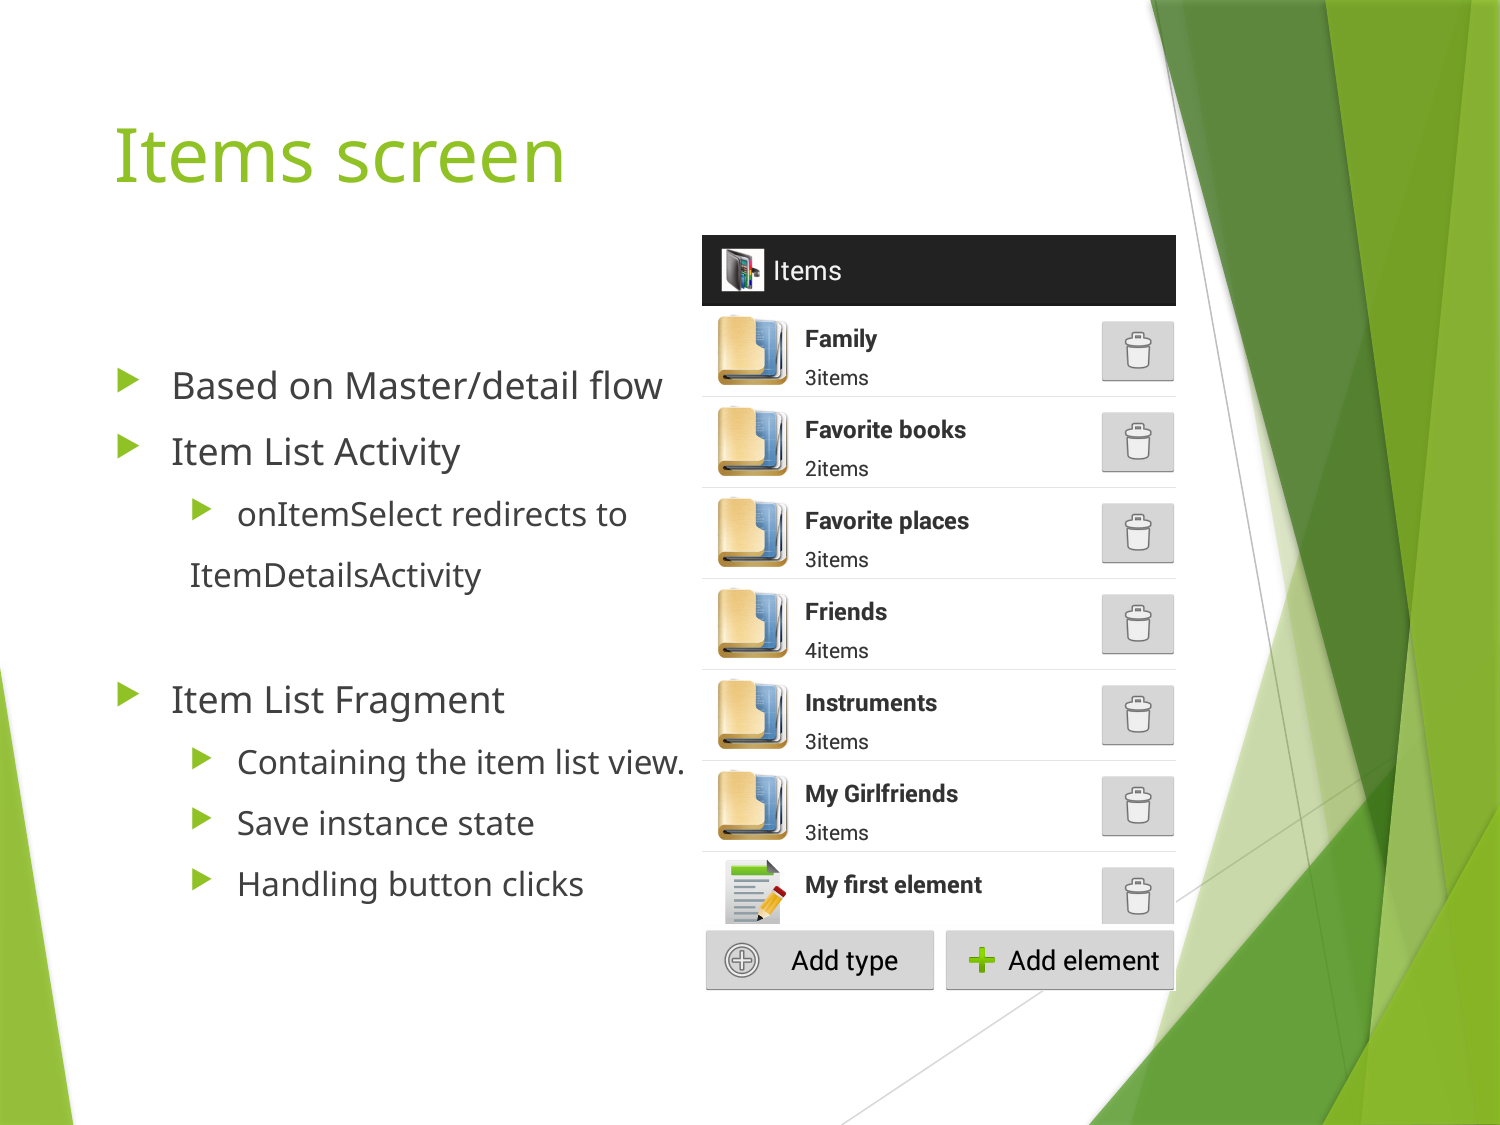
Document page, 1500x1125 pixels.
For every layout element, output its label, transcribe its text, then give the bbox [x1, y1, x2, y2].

list Based on Master/detail flow Item List Activity onItemSelect redirects to ItemDetailsActivity Item List Fragment Containing the item list view. Save instance state Handling button clicks [99, 354, 697, 992]
picture [702, 234, 1177, 992]
title Items screen [99, 99, 1142, 317]
